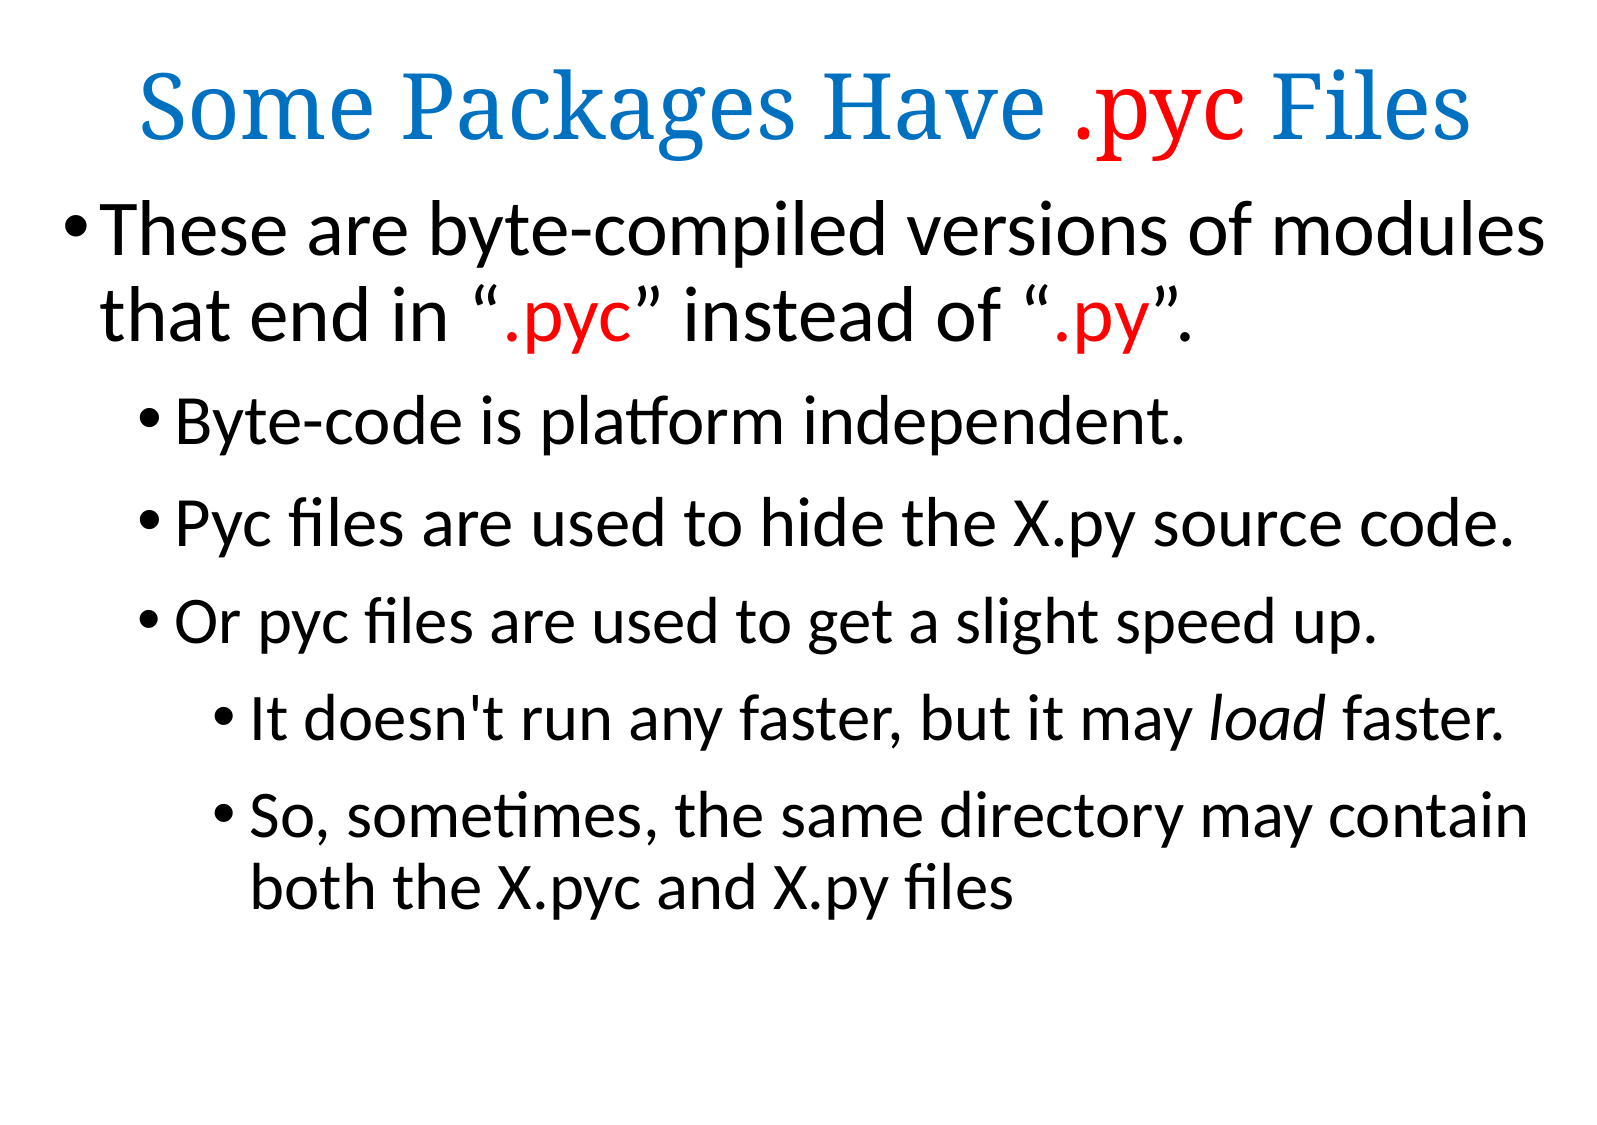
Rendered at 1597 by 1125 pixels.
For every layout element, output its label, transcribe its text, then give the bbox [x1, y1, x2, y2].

text_box These are byte-compiled versions of modules that end in “.pyc” instead of “.py”. Byte-code is platform independent. Pyc files are used to hide the X.py source code. Or pyc files are used to get a slight speed up. It doesn't run any faster, but it may load faster. So, sometimes, the same directory may contain both the X.pyc and X.py files [47, 179, 1578, 1114]
text_box Some Packages Have .pyc Files [123, 17, 1470, 179]
